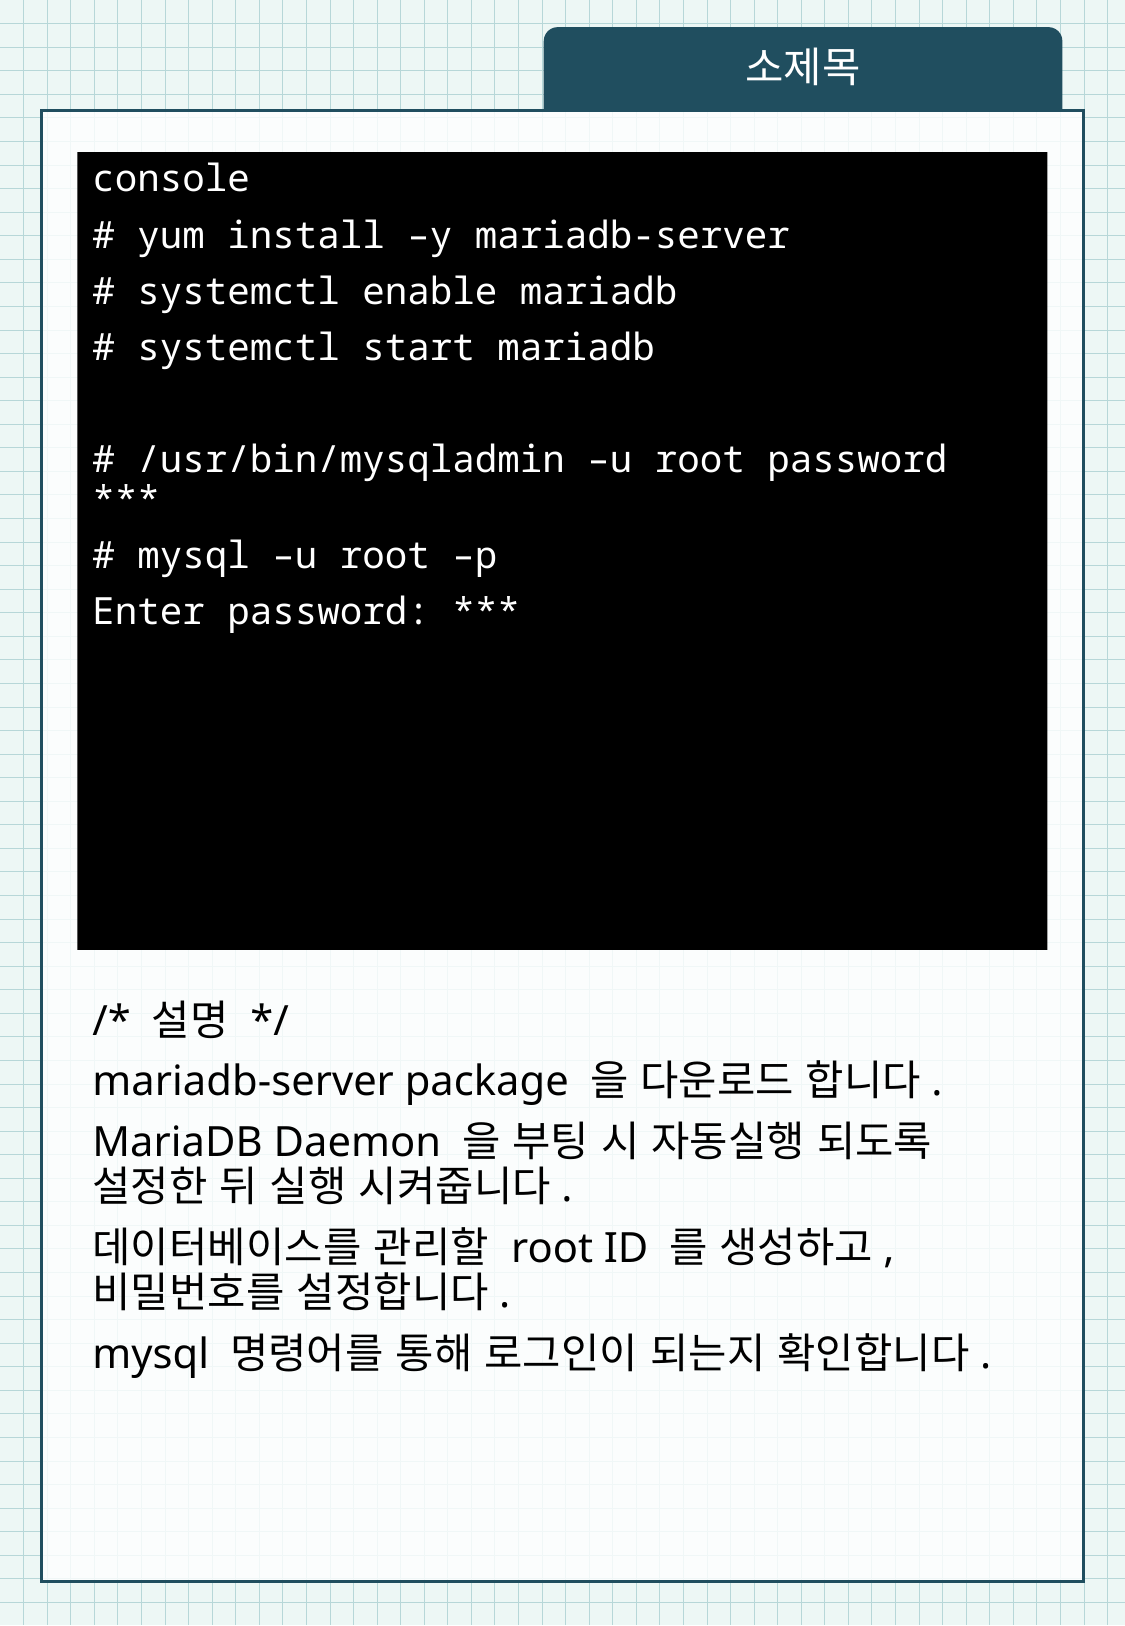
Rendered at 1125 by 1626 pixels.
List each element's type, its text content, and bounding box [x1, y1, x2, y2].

text_box 소제목 [560, 35, 1046, 103]
text_box console # yum install –y mariadb-server # systemctl enable mariadb # systemctl start mariadb # /usr/bin/mysqladmin –u root password *** # mysql –u root –p Enter password: *** [77, 152, 1048, 950]
list /* 설명 */ mariadb-server package 을 다운로드 합니다. MariaDB Daemon 을 부팅 시 자동실행 되도록 설정한 뒤 실행 시켜줍니다. 데이터베이스를 관리할 root ID 를 생성하고, 비밀번호를 설정합니다. mysql 명령어를 통해 로그인이 되는지 확인합니다. [77, 991, 1048, 1515]
text_box [542, 26, 1064, 112]
text_box [41, 109, 1084, 1582]
